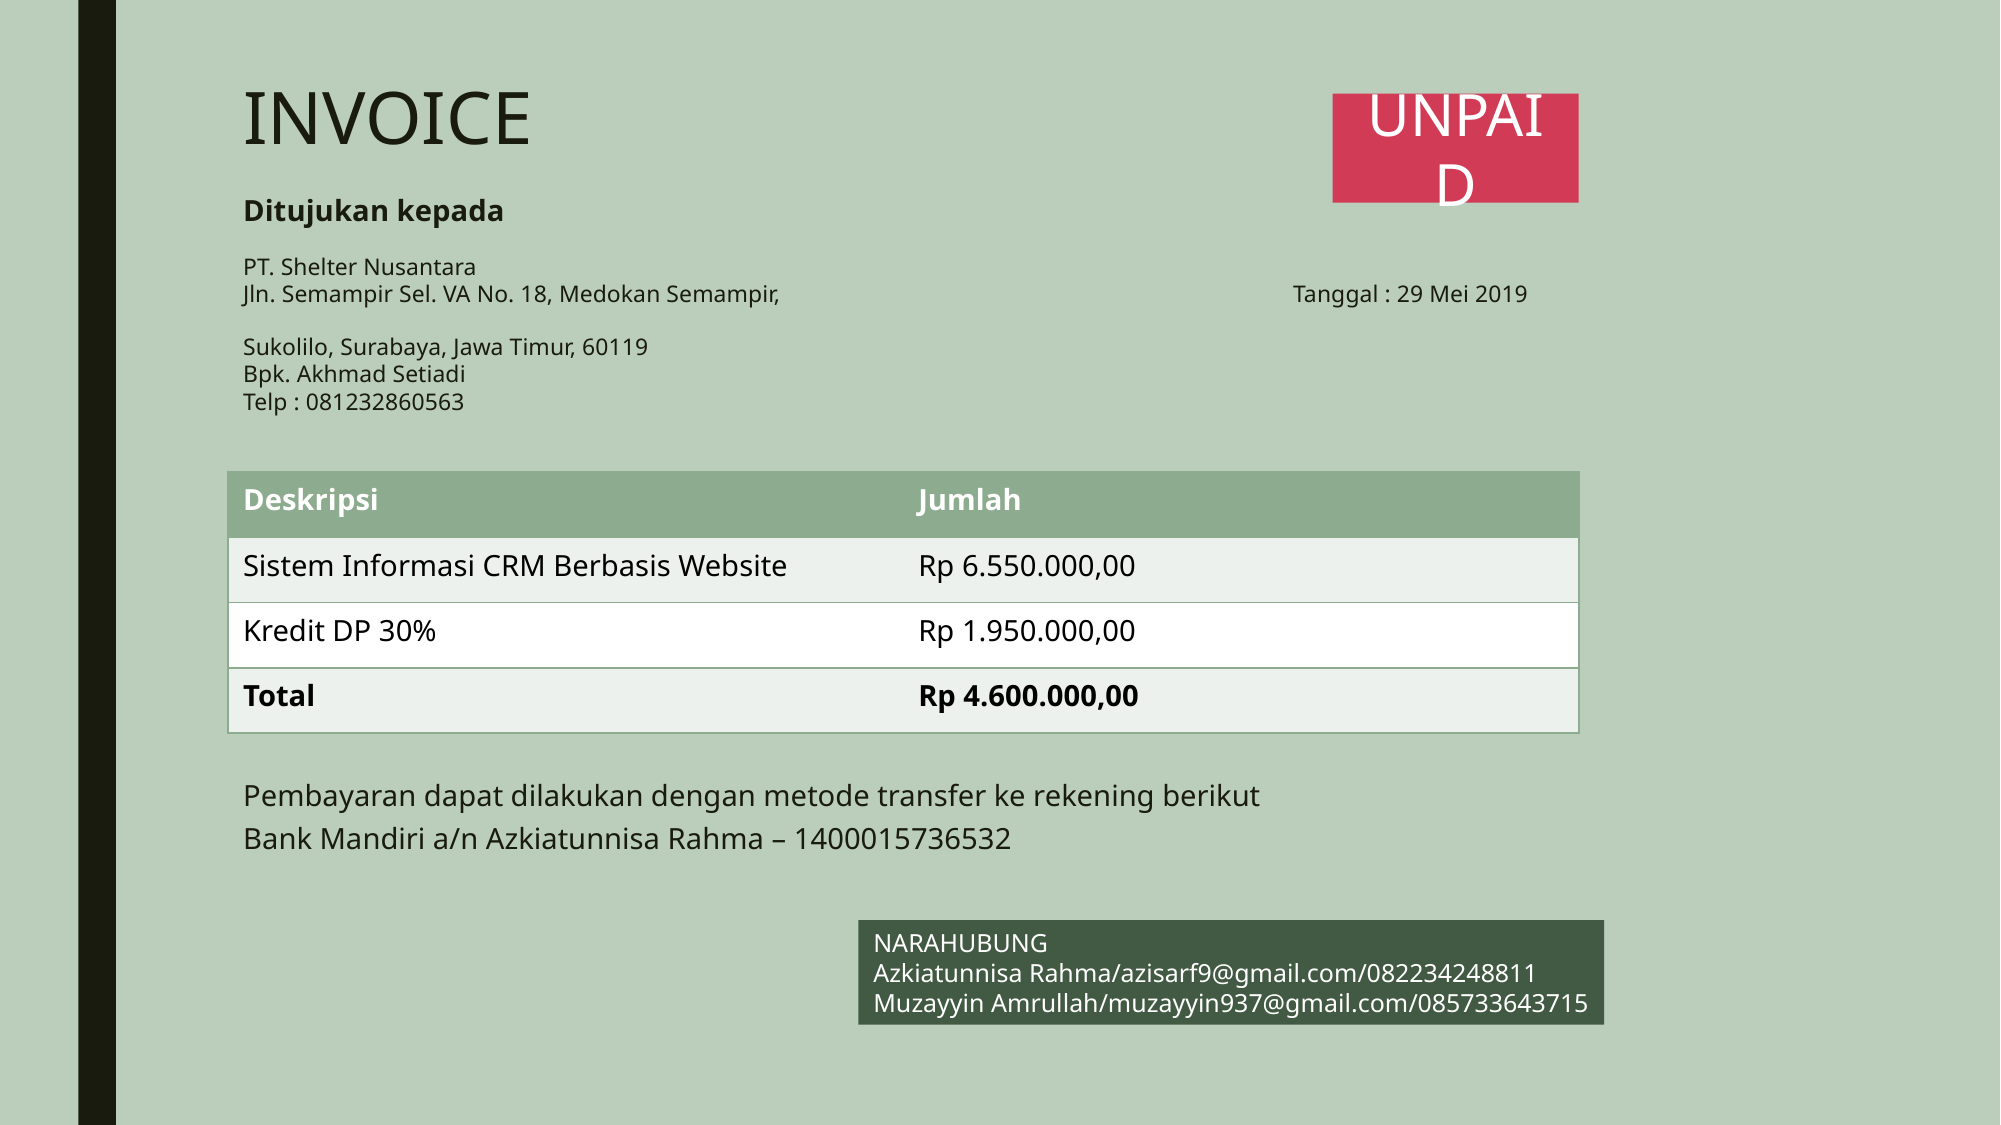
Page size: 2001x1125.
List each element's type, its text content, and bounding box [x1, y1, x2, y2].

table_header Jumlah [903, 473, 1578, 536]
table_cell Kredit DP 30% [229, 603, 903, 667]
table_cell Total [229, 669, 903, 732]
text_box UNPAID [1330, 91, 1581, 205]
text_box INVOICE [228, 75, 566, 184]
text_box Ditujukan kepada PT. Shelter Nusantara Jln. Semampir Sel. VA No. 18, Medokan Semampir, Tanggal : 29 Mei 2019 Sukolilo, Surabaya, Jawa Timur, 60119 Bpk. Akhmad Setiadi Telp : 081232860563 [228, 184, 1579, 363]
table_cell Rp 6.550.000,00 [903, 538, 1578, 602]
table_cell Sistem Informasi CRM Berbasis Website [229, 538, 903, 602]
text_box Pembayaran dapat dilakukan dengan metode transfer ke rekening berikut Bank Mandiri a/n Azkiatunnisa Rahma – 1400015736532 [228, 769, 1579, 884]
table_header Deskripsi [229, 473, 903, 536]
table_cell Rp 4.600.000,00 [903, 669, 1578, 732]
text_box NARAHUBUNG Azkiatunnisa Rahma/azisarf9@gmail.com/082234248811 Muzayyin Amrullah/muzayyin937@gmail.com/085733643715 [856, 917, 1607, 1028]
table_cell Rp 1.950.000,00 [903, 603, 1578, 667]
